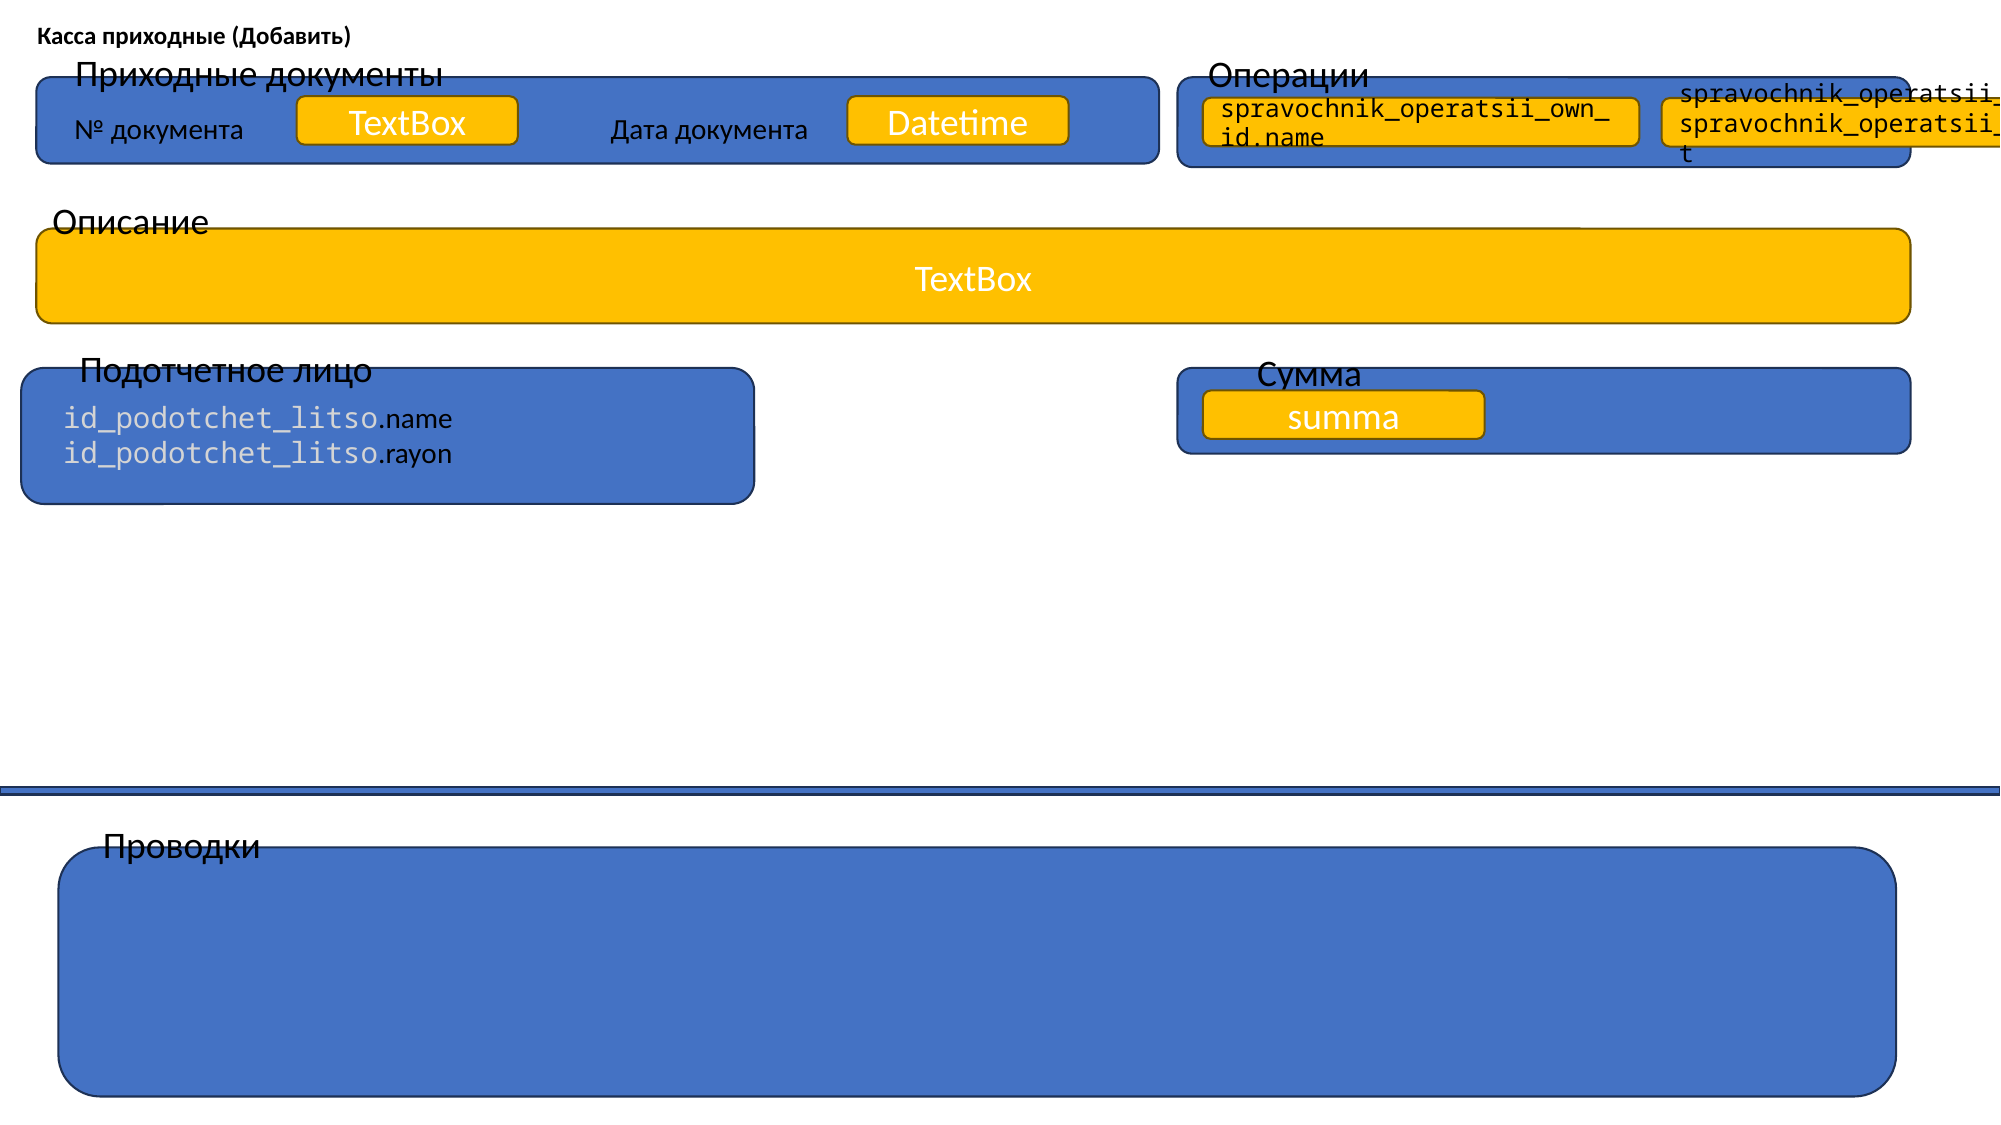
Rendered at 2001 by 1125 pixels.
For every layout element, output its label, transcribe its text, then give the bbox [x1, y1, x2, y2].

text_box summa [1201, 389, 1486, 440]
text_box Сумма [1242, 341, 1378, 389]
text_box [35, 76, 1161, 165]
text_box TextBox [295, 95, 519, 146]
text_box Касса приходные (Добавить) [22, 12, 367, 57]
text_box Подотчетное лицо [64, 337, 388, 392]
text_box Datetime [846, 95, 1070, 146]
text_box [0, 786, 2000, 796]
text_box [57, 846, 1898, 1098]
text_box id_podotchet_litso.name id_podotchet_litso.rayon [48, 392, 468, 477]
text_box spravochnik_operatsii_own_id.name [1201, 96, 1641, 148]
text_box [20, 366, 756, 506]
text_box Проводки [88, 813, 277, 874]
text_box Дата документа [595, 102, 824, 153]
text_box [1176, 366, 1912, 455]
text_box spravochnik_operatsii_own_id.schet / spravochnik_operatsii_own_id.subschet [1660, 96, 2000, 148]
text_box [1176, 76, 1912, 169]
text_box Описание [37, 189, 225, 250]
text_box Операции [1193, 42, 1385, 103]
text_box TextBox [35, 227, 1912, 325]
text_box № документа [59, 102, 259, 153]
text_box Приходные документы [60, 41, 460, 102]
